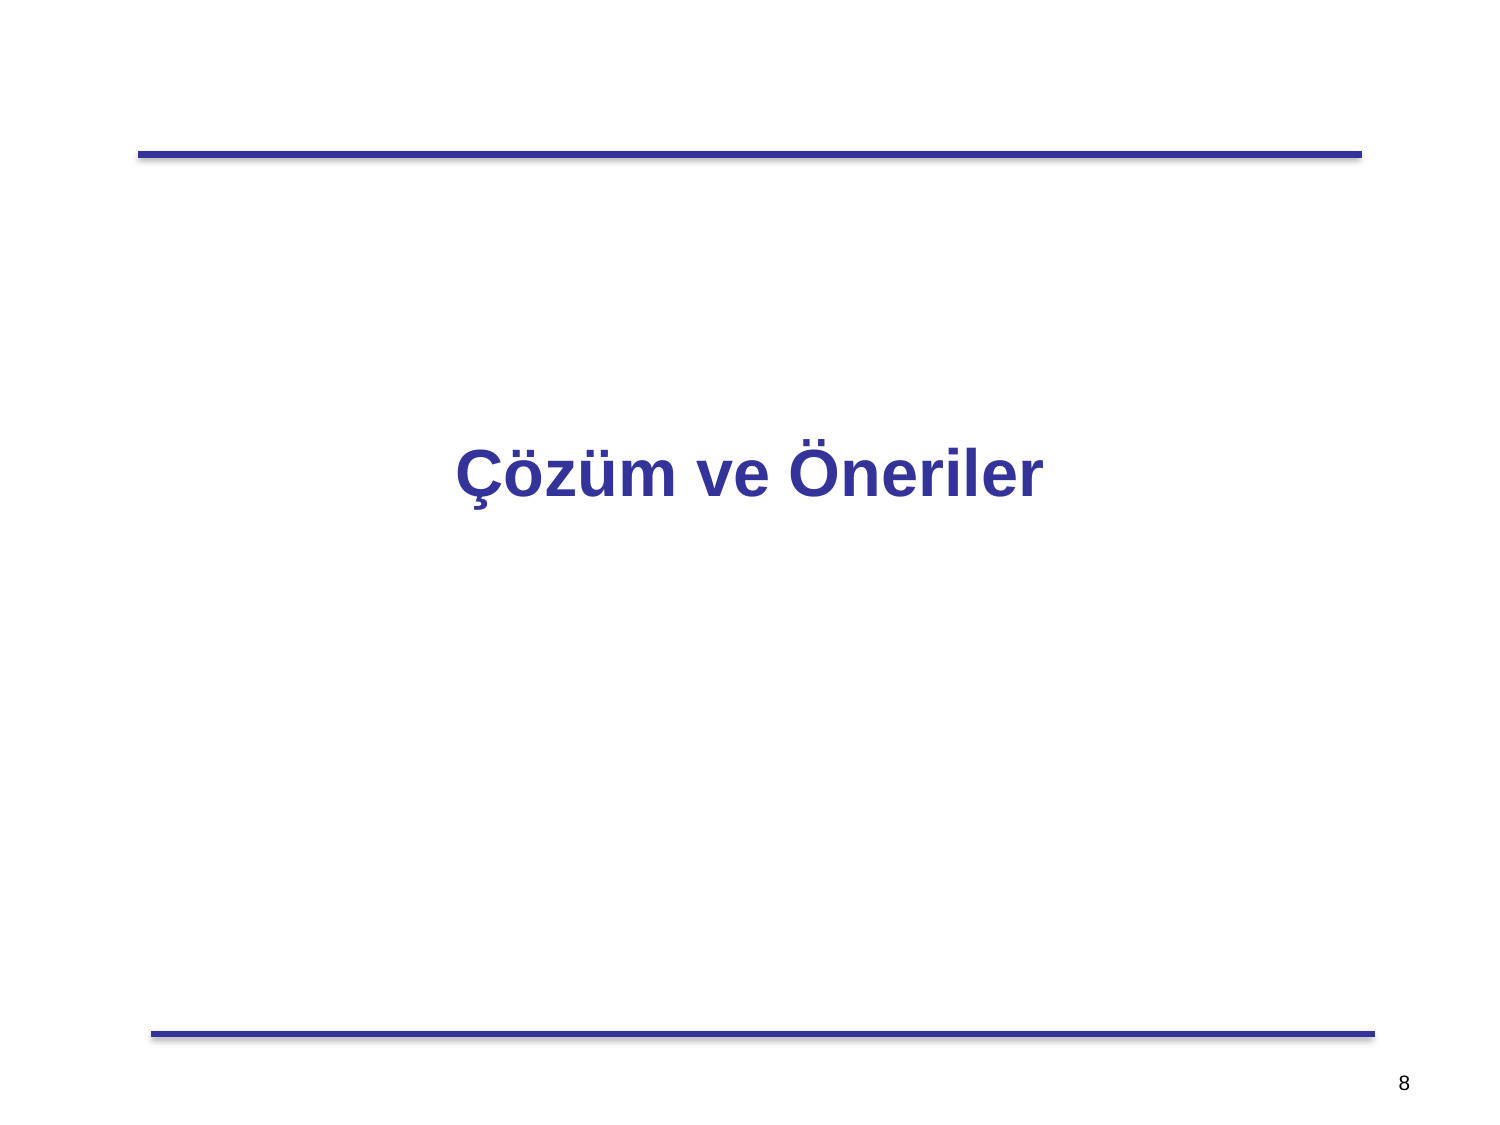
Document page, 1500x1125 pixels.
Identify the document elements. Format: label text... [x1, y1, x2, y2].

slide_number ‹#› [1312, 1062, 1425, 1104]
title Çözüm ve Öneriler [112, 349, 1388, 591]
